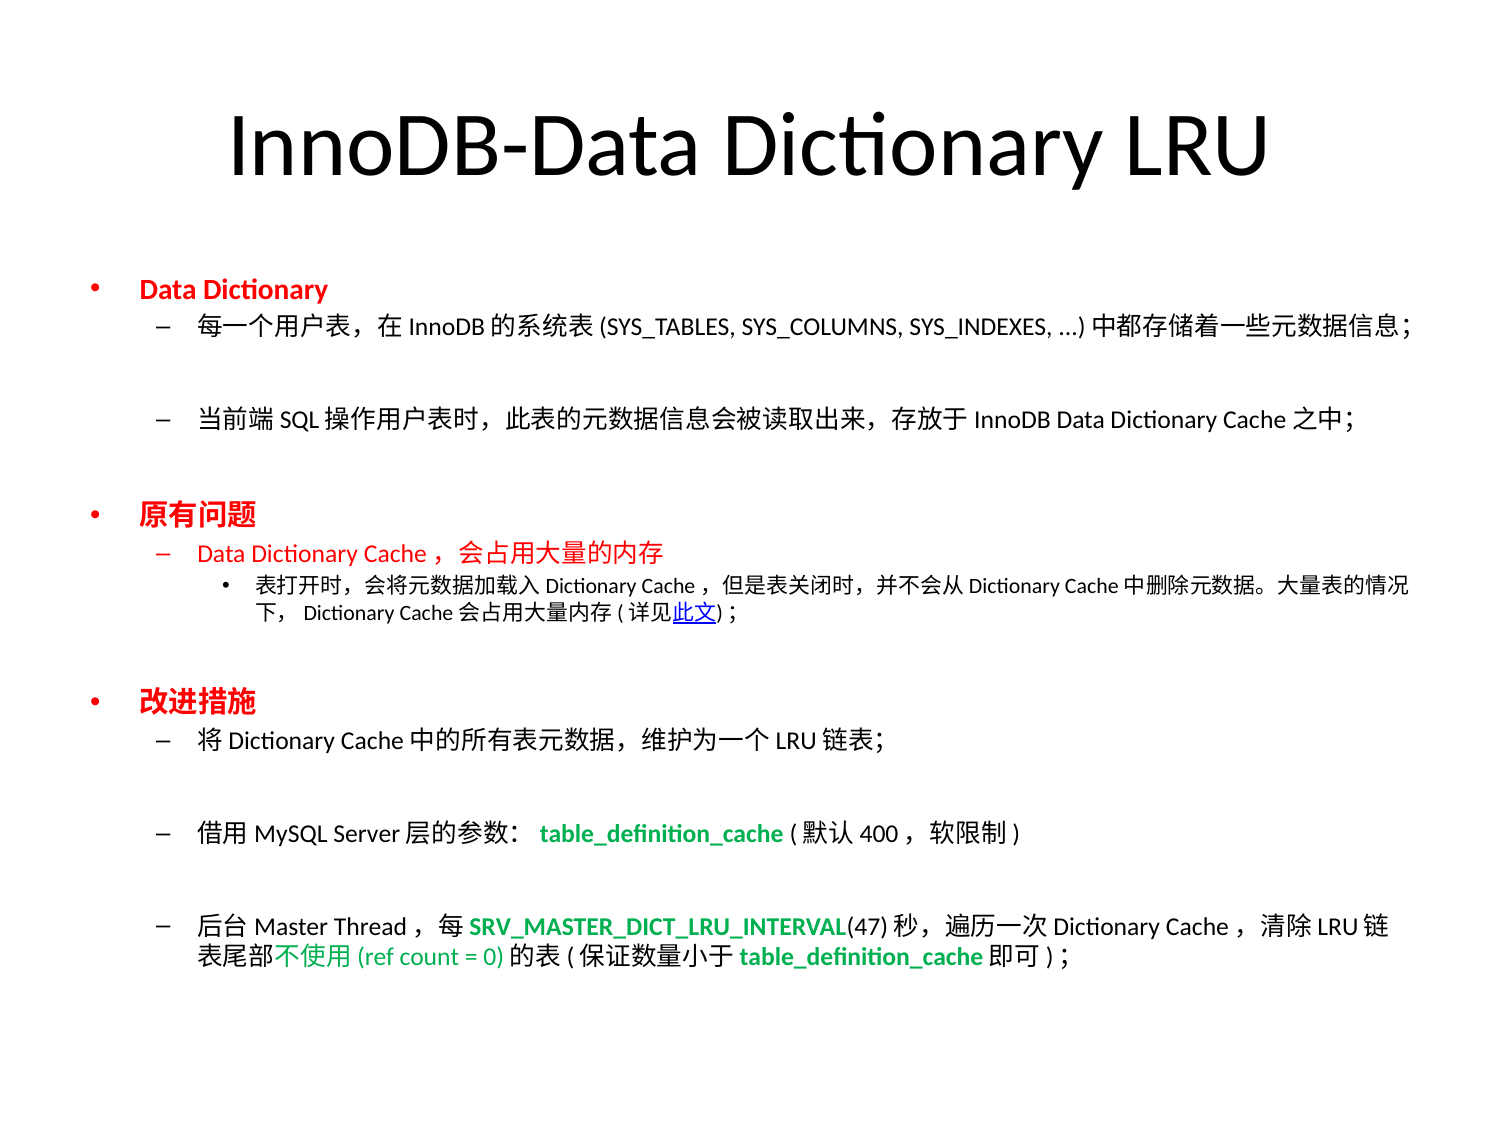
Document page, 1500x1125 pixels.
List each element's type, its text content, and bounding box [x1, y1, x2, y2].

title InnoDB-Data Dictionary LRU [75, 45, 1425, 233]
list Data Dictionary 每一个用户表，在InnoDB的系统表(SYS_TABLES, SYS_COLUMNS, SYS_INDEXES, ...)中都存储着一些元数据信息； 当前端SQL操作用户表时，此表的元数据信息会被读取出来，存放于InnoDB Data Dictionary Cache之中； 原有问题 Data Dictionary Cache，会占用大量的内存 表打开时，会将元数据加载入Dictionary Cache，但是表关闭时，并不会从Dictionary Cache中删除元数据。大量表的情况下，Dictionary Cache会占用大量内存(详见此文)； 改进措施 将Dictionary Cache中的所有表元数据，维护为一个LRU链表； 借用MySQL Server层的参数：table_definition_cache (默认400，软限制) 后台Master Thread，每SRV_MASTER_DICT_LRU_INTERVAL(47)秒，遍历一次Dictionary Cache，清除LRU链表尾部不使用(ref count = 0)的表(保证数量小于table_definition_cache即可)； [75, 262, 1425, 1005]
